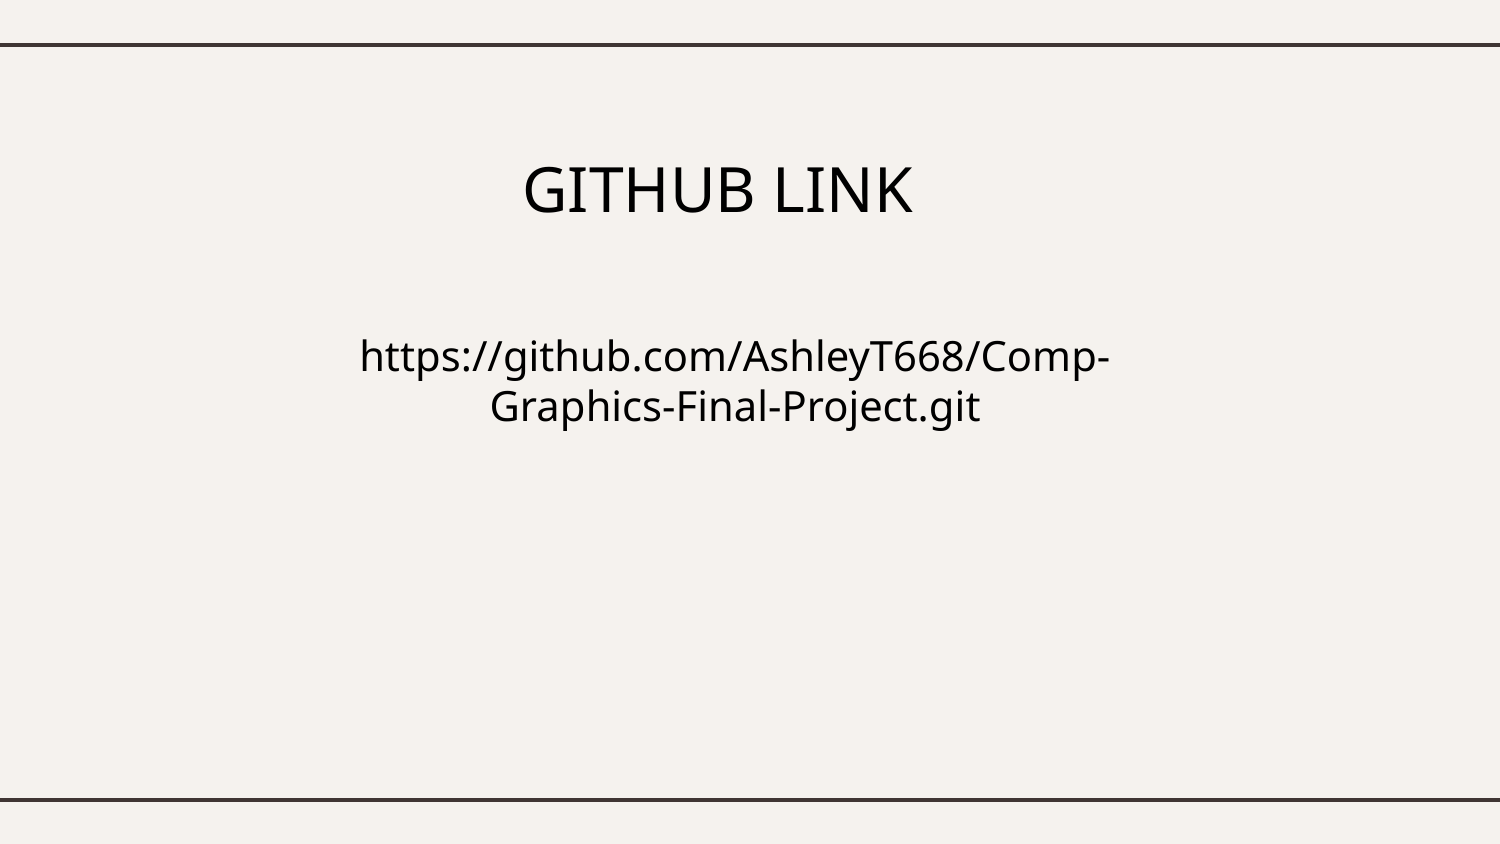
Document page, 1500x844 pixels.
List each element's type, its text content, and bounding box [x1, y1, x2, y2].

subtitle https://github.com/AshleyT668/Comp-Graphics-Final-Project.git [287, 314, 1183, 479]
title GITHUB LINK [363, 135, 1073, 217]
